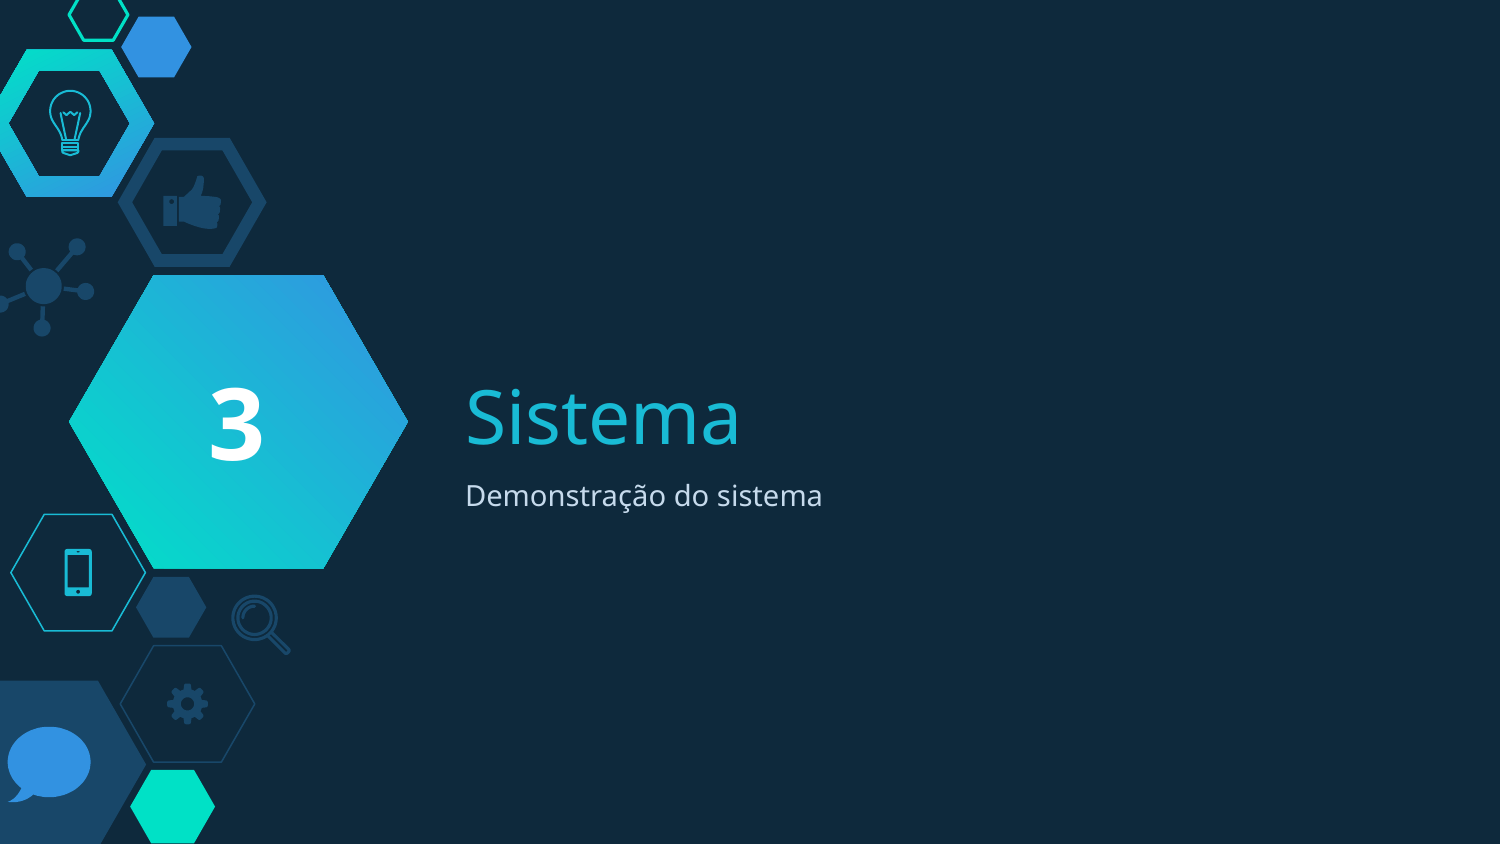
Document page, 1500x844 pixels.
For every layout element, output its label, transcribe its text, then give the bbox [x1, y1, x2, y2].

title Sistema [450, 284, 1375, 462]
text_box 3 [67, 274, 407, 566]
subtitle Demonstração do sistema [450, 462, 1385, 592]
